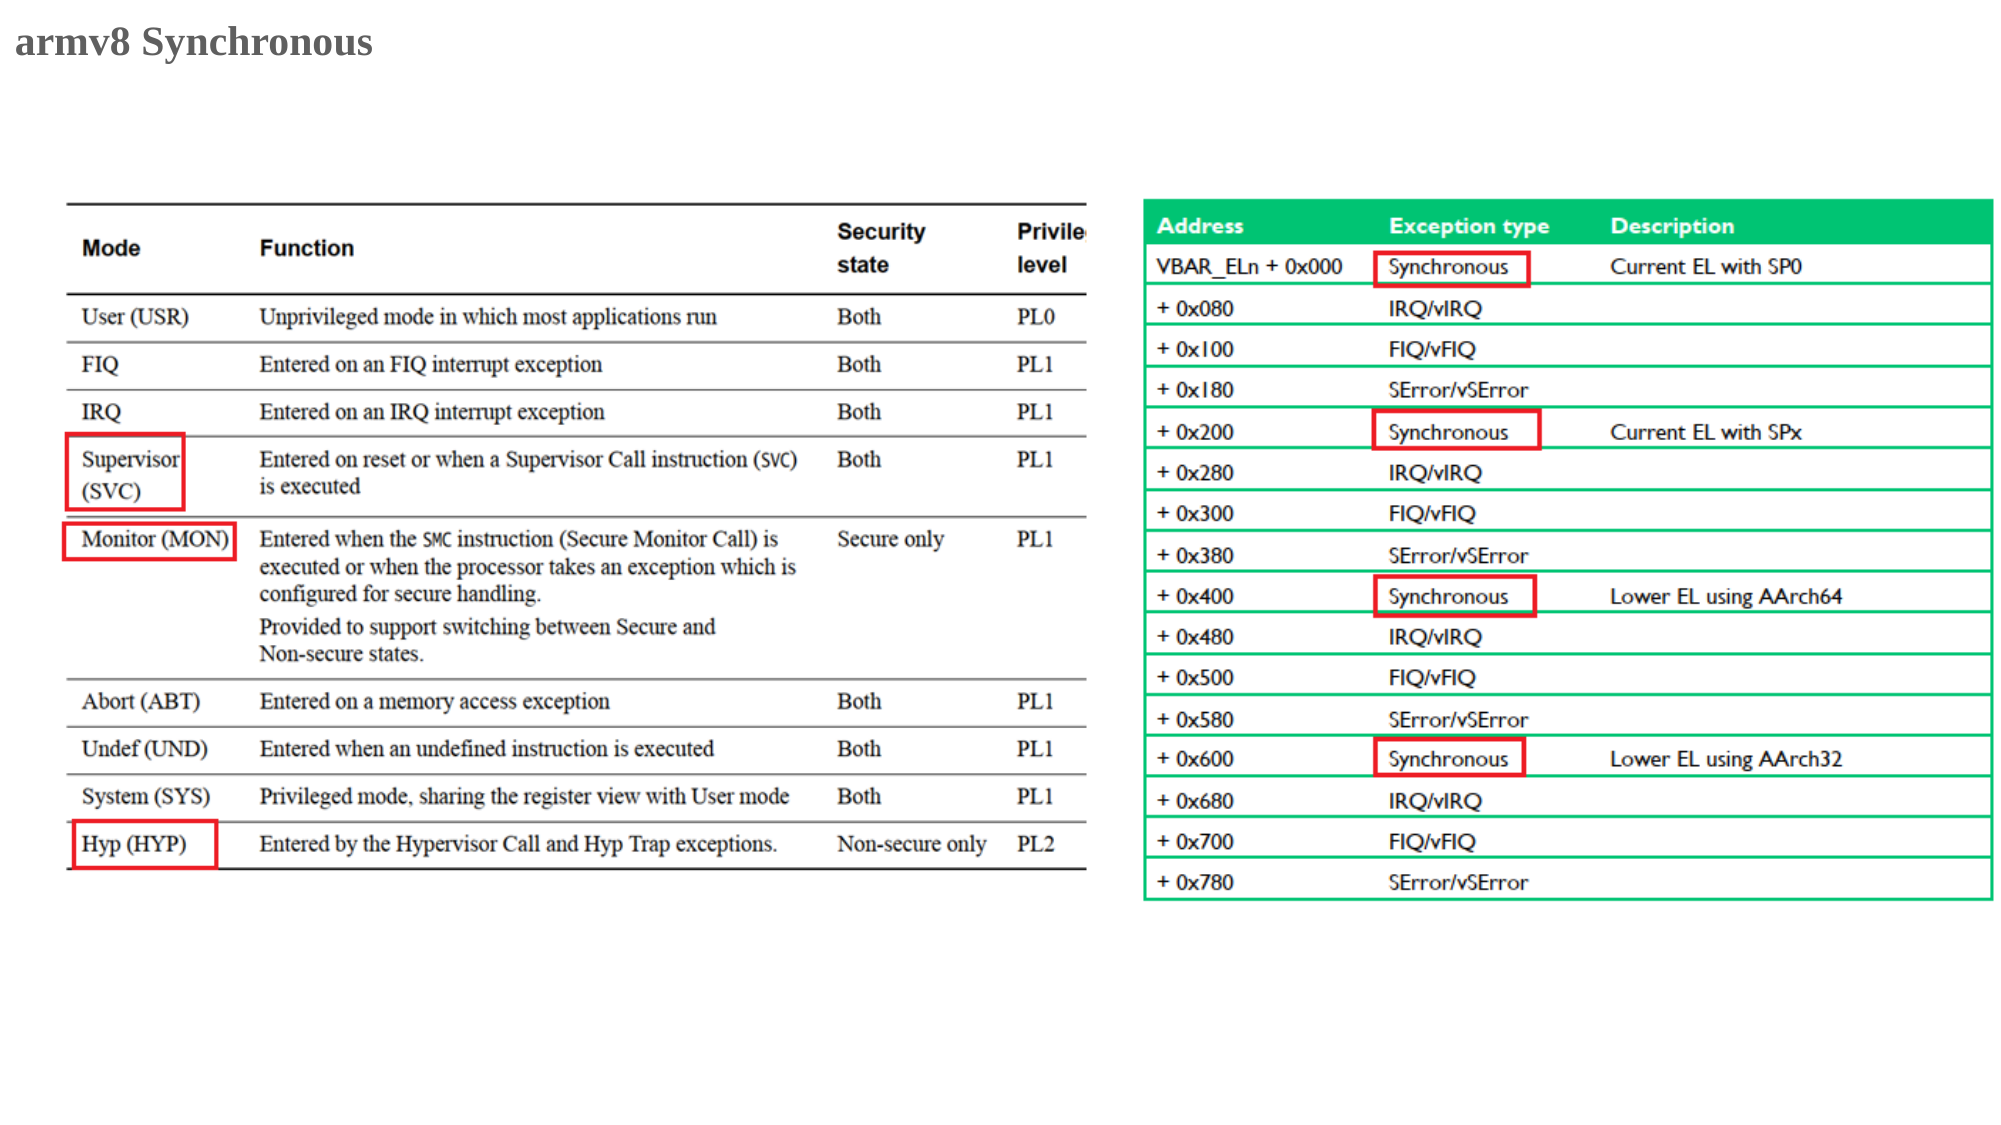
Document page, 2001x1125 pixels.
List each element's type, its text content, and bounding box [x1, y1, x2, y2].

picture [1138, 192, 2000, 910]
text_box armv8 Synchronous [0, 6, 392, 72]
picture [54, 192, 1091, 876]
